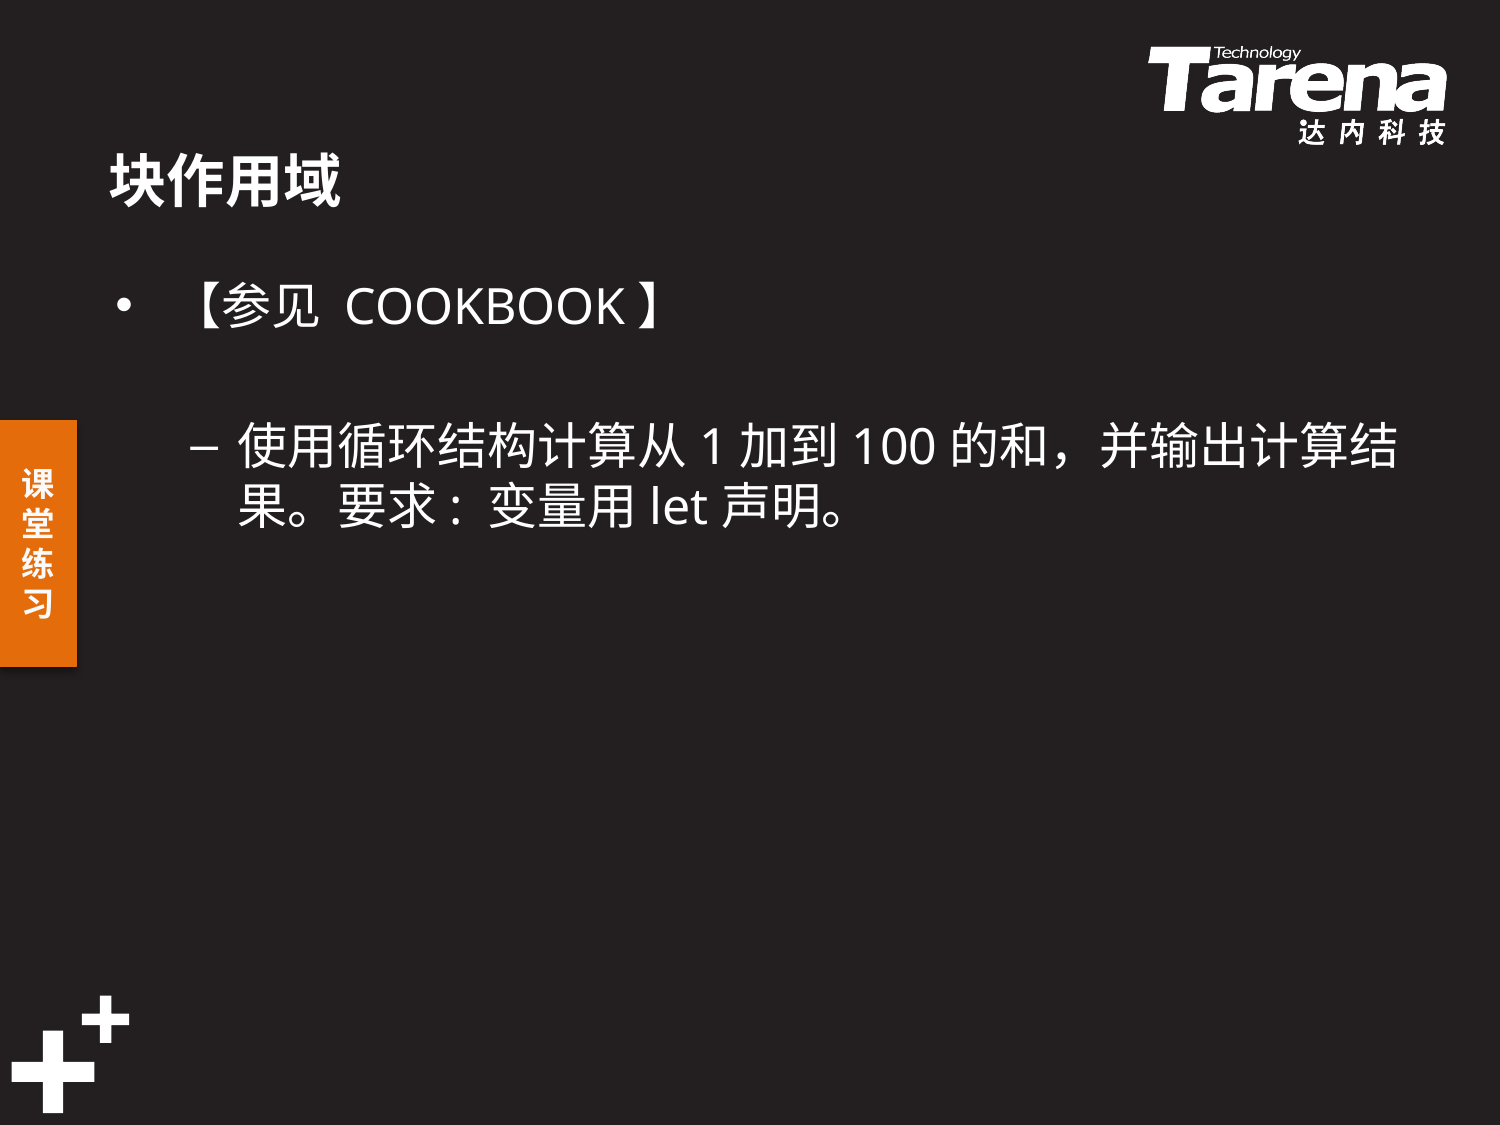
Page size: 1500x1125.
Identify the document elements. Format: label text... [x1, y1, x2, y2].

list 【参见 COOKBOOK】 使用循环结构计算从1加到100的和，并输出计算结果。要求: 变量用let声明。 [100, 267, 1436, 1059]
title 块作用域 [93, 93, 1020, 266]
picture [1148, 46, 1447, 145]
